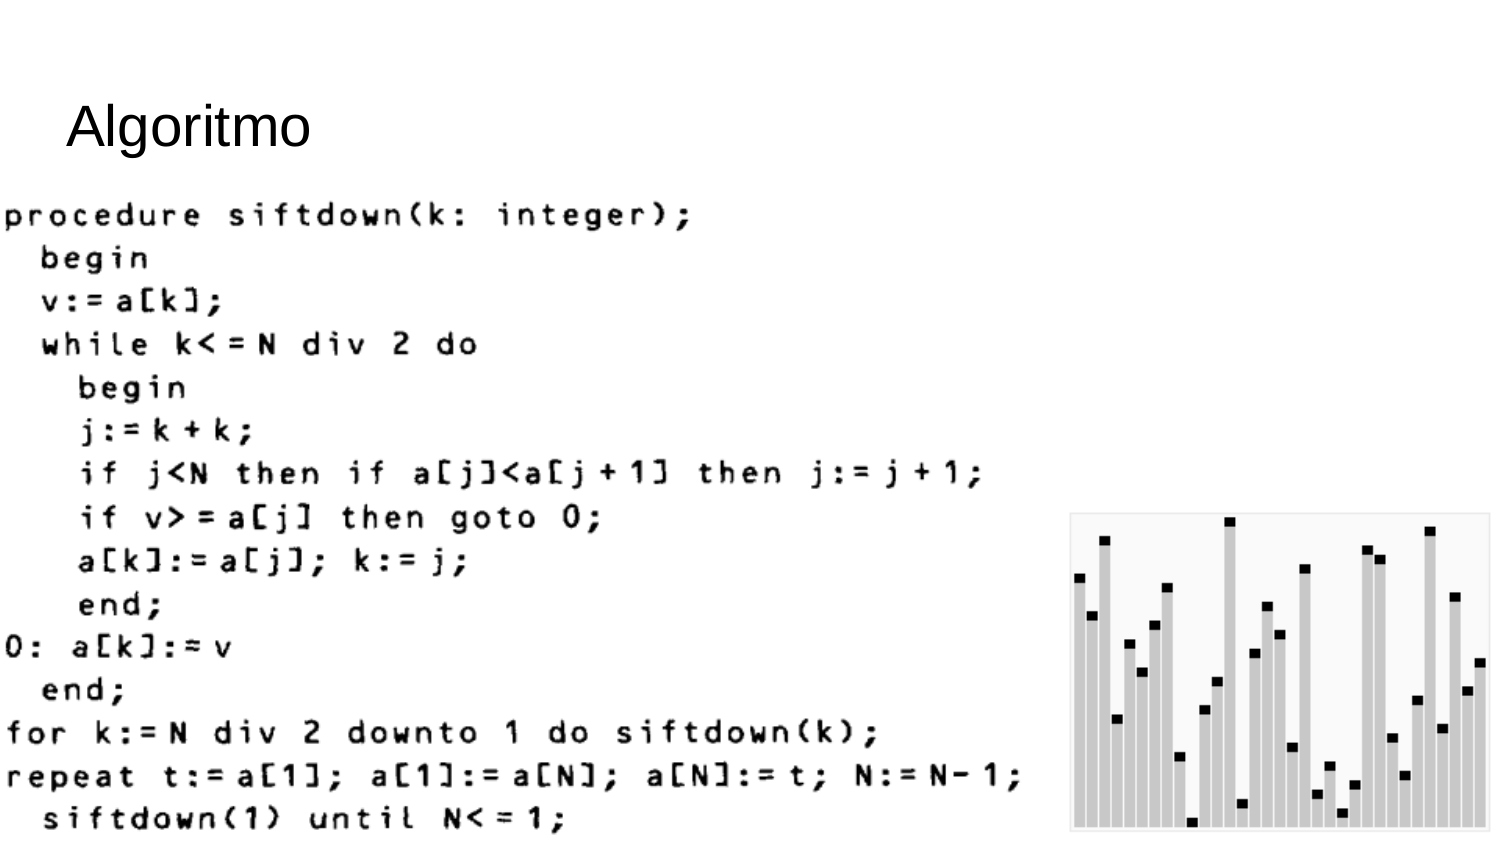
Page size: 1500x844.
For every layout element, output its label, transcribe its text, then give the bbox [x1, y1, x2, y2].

title Algoritmo [51, 72, 1449, 167]
picture [0, 198, 1043, 844]
picture [1062, 505, 1500, 841]
